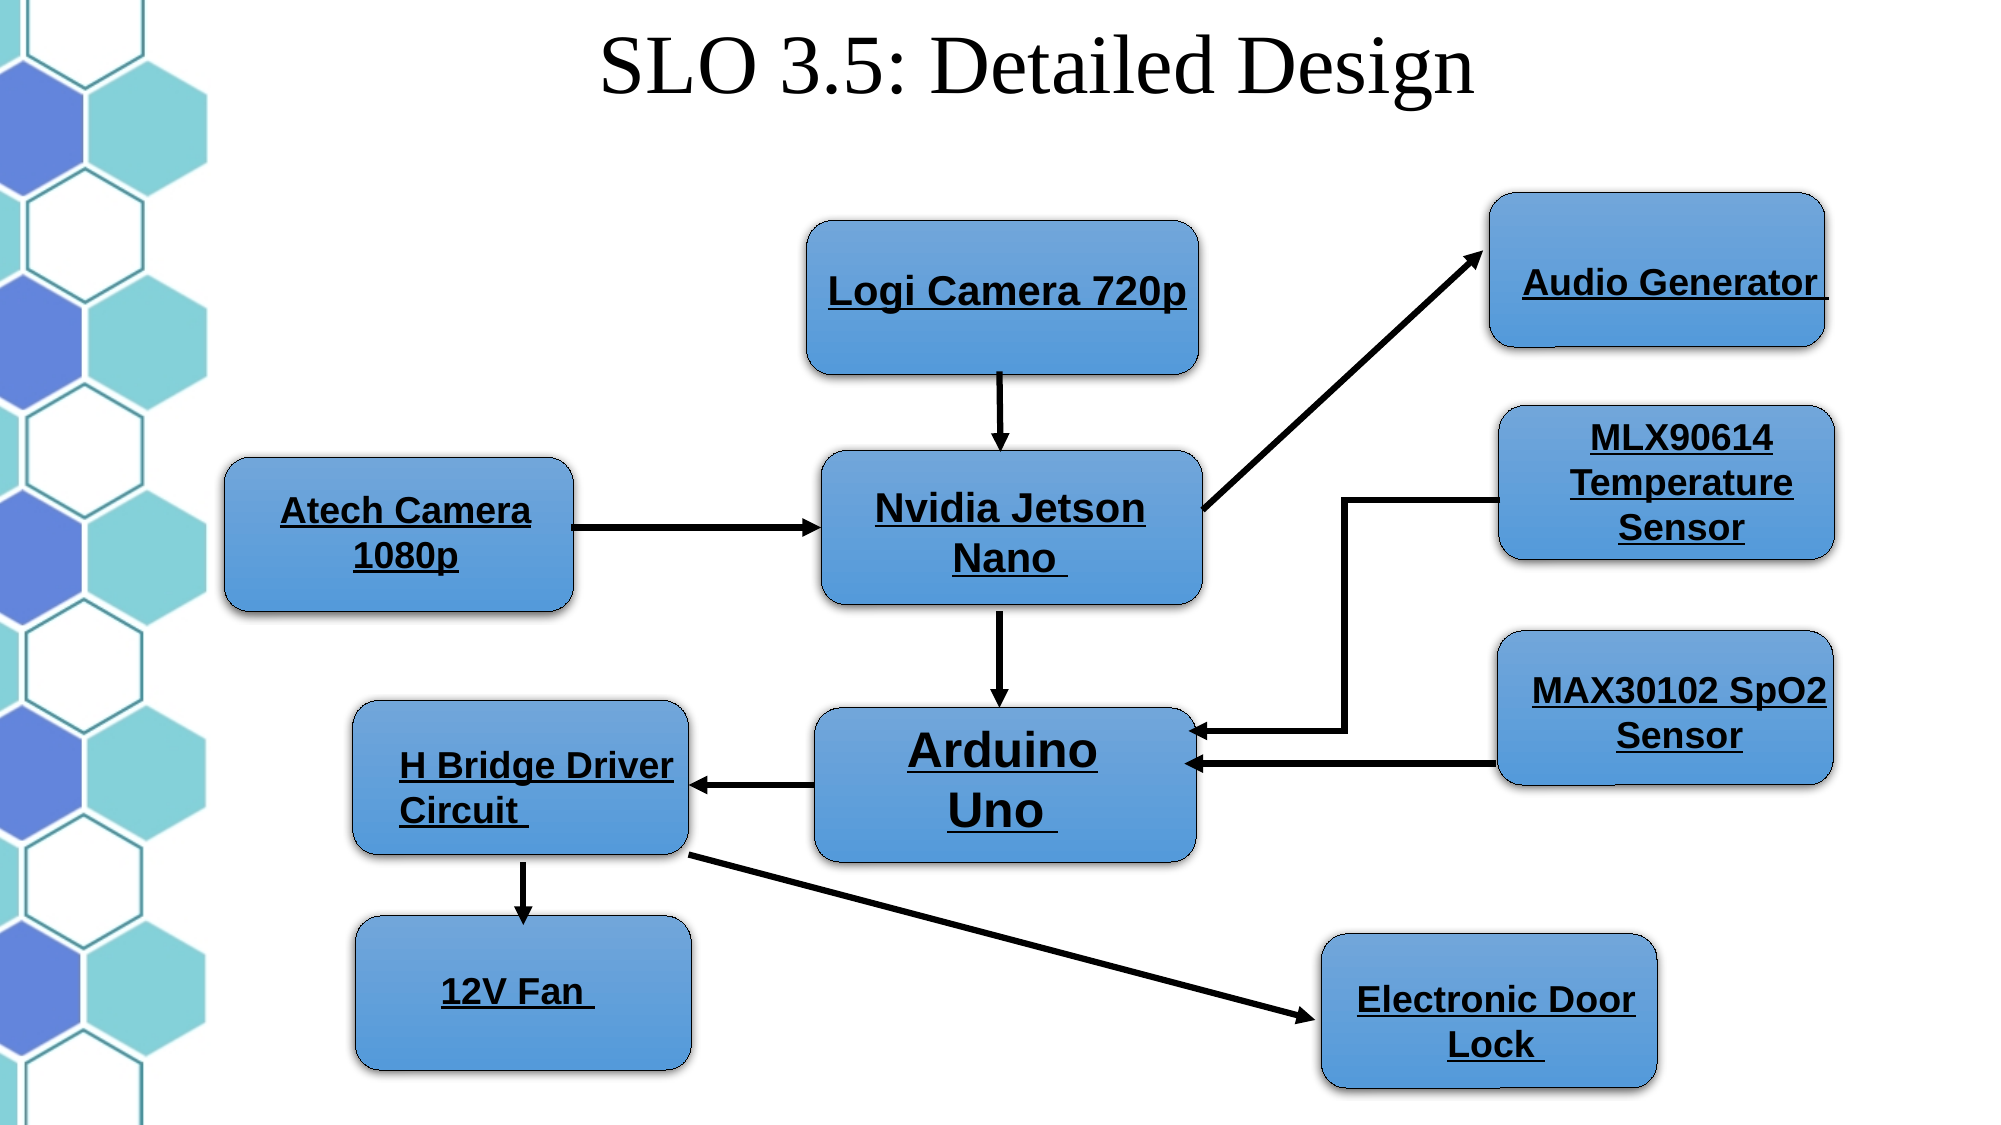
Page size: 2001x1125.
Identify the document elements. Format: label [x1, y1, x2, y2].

text_box [1202, 250, 1484, 511]
picture [0, 0, 2000, 1125]
text_box [1188, 499, 1501, 731]
text_box [688, 854, 1316, 1020]
